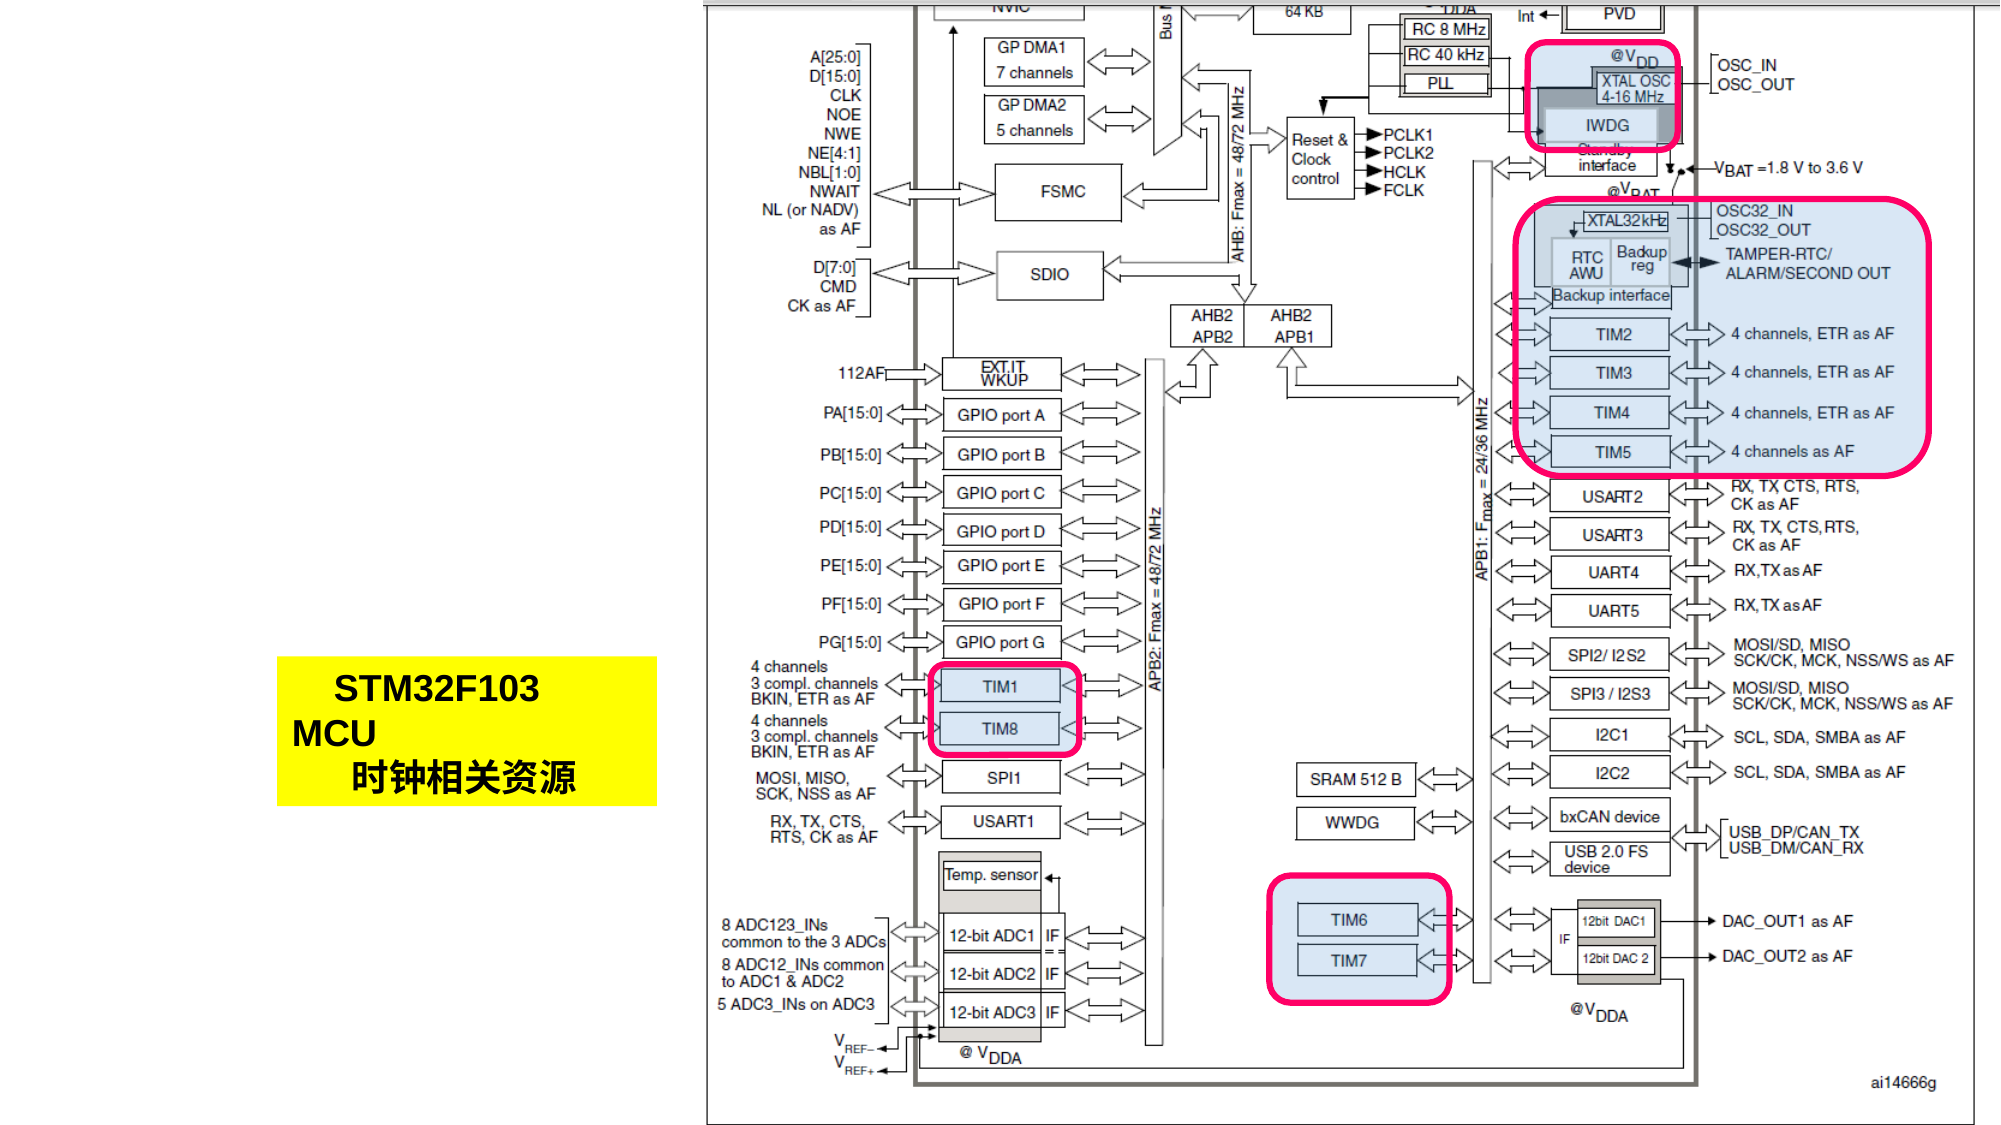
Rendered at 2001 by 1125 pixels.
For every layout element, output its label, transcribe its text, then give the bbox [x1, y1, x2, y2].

text_box STM32F103 MCU 时钟相关资源 [277, 656, 657, 807]
picture [703, 0, 2000, 1125]
